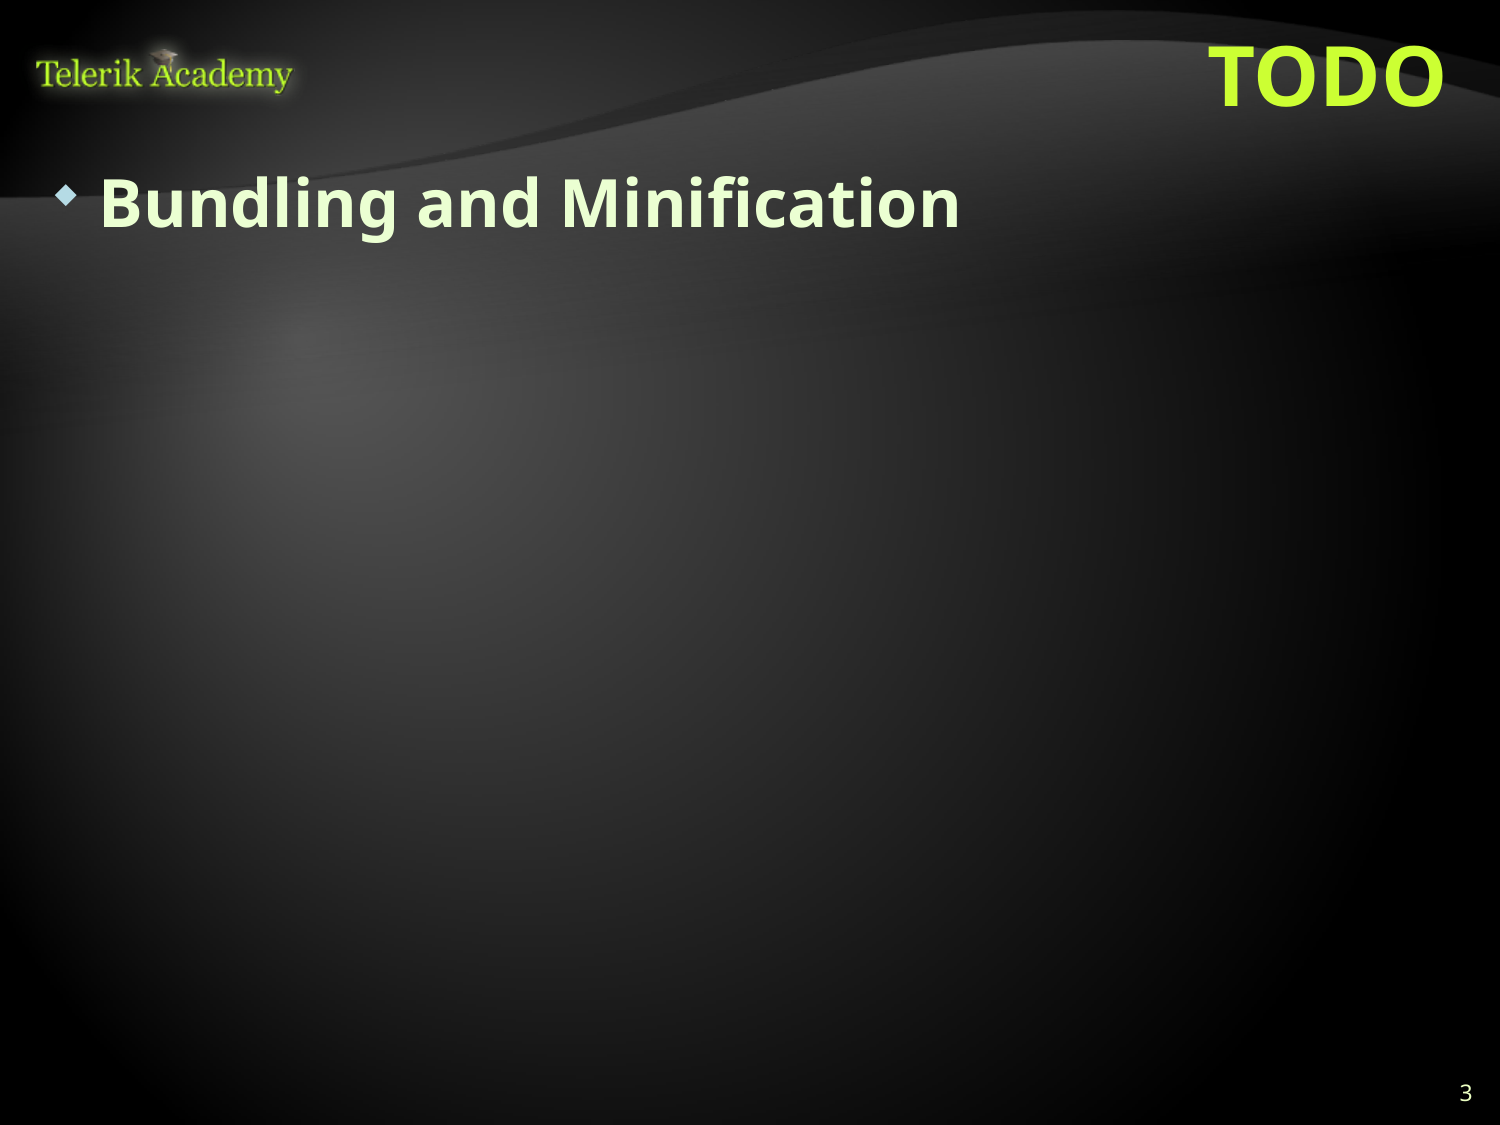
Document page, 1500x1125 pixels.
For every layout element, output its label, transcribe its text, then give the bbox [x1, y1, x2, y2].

slide_number 3 [1412, 1074, 1488, 1113]
picture [0, 0, 1500, 1125]
list Bundling and Minification [37, 149, 1463, 1100]
title TODO [300, 12, 1463, 149]
